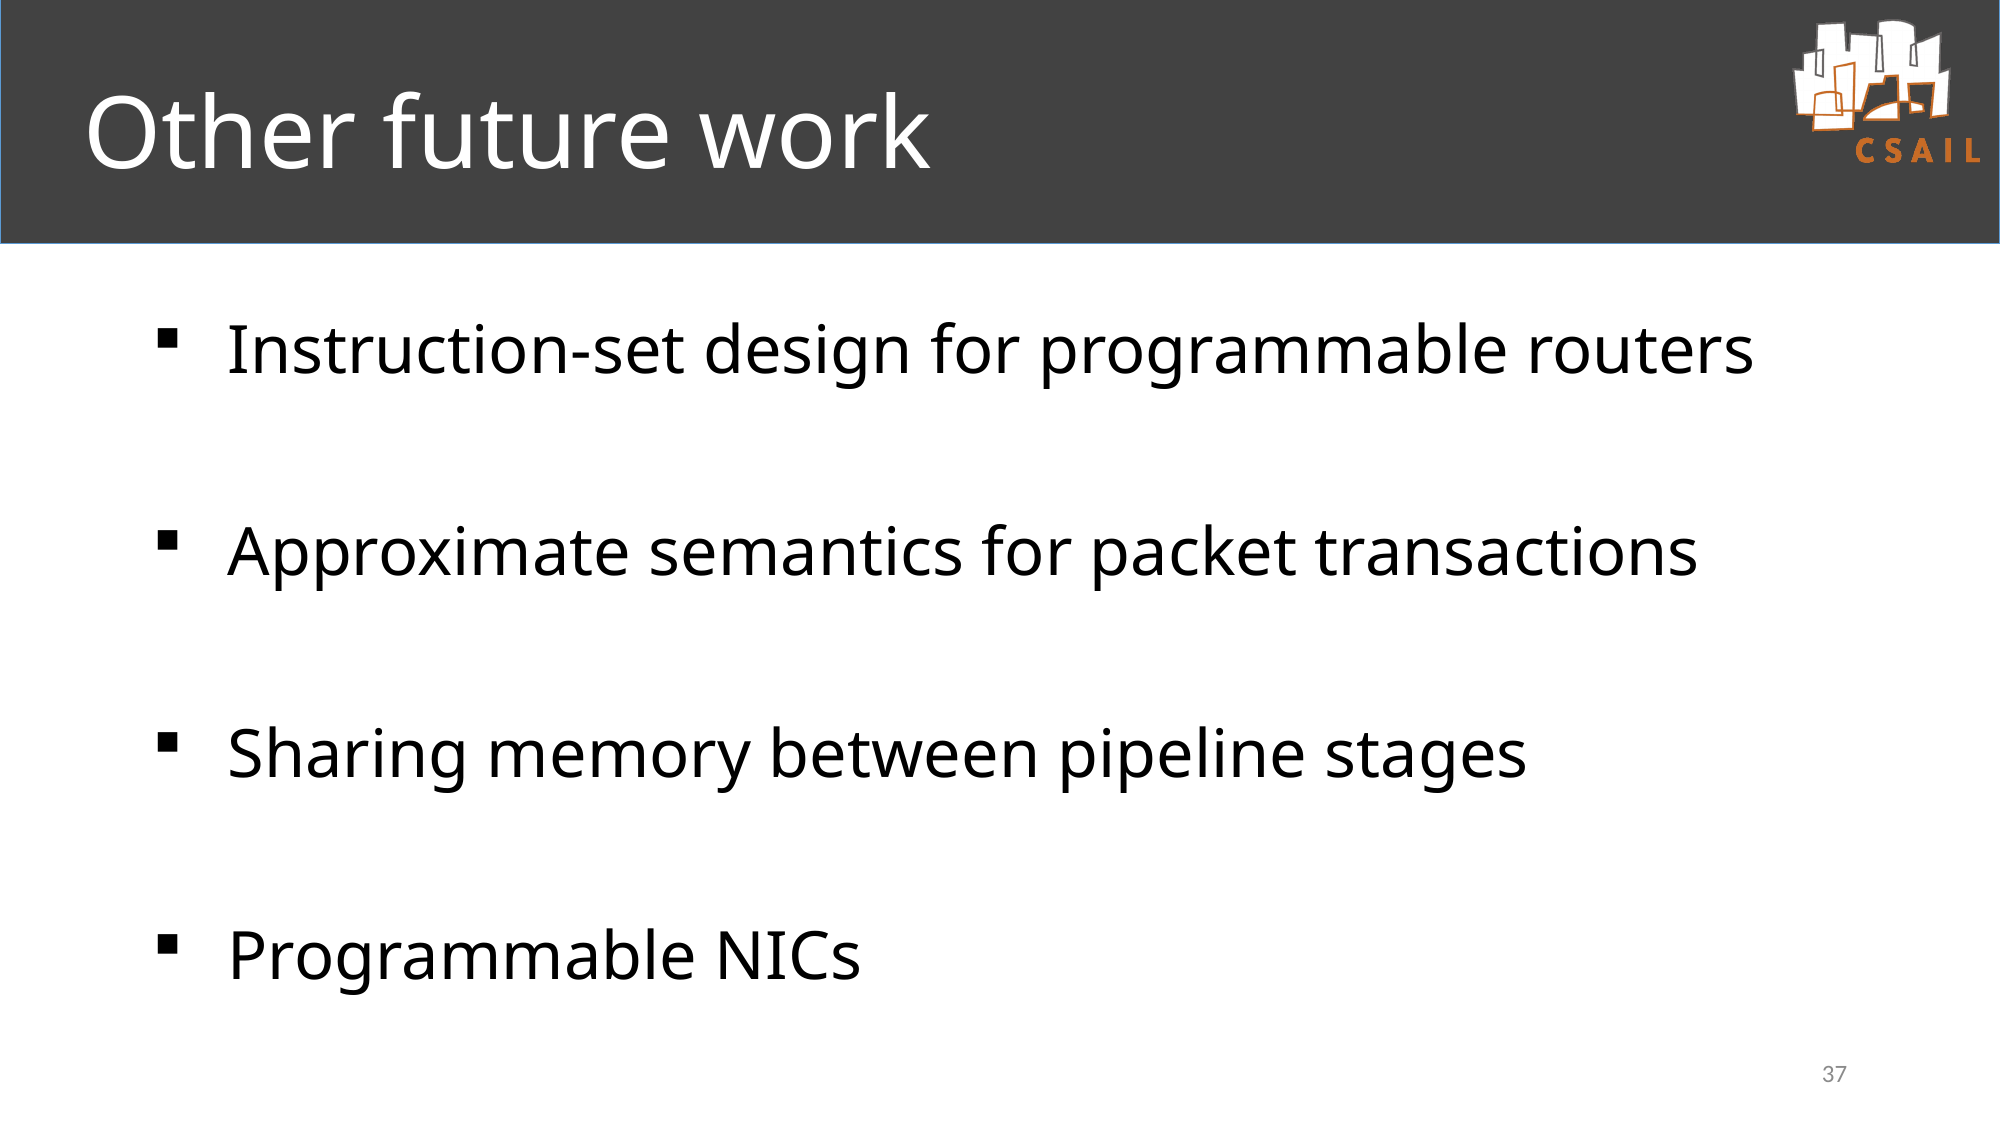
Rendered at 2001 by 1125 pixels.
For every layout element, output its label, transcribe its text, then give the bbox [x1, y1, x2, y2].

slide_number 37 [1412, 1042, 1863, 1103]
list Instruction-set design for programmable routers Approximate semantics for packet transactions Sharing memory between pipeline stages Programmable NICs [137, 299, 1863, 1014]
title Other future work [68, 20, 1794, 238]
picture [1792, 19, 1980, 163]
